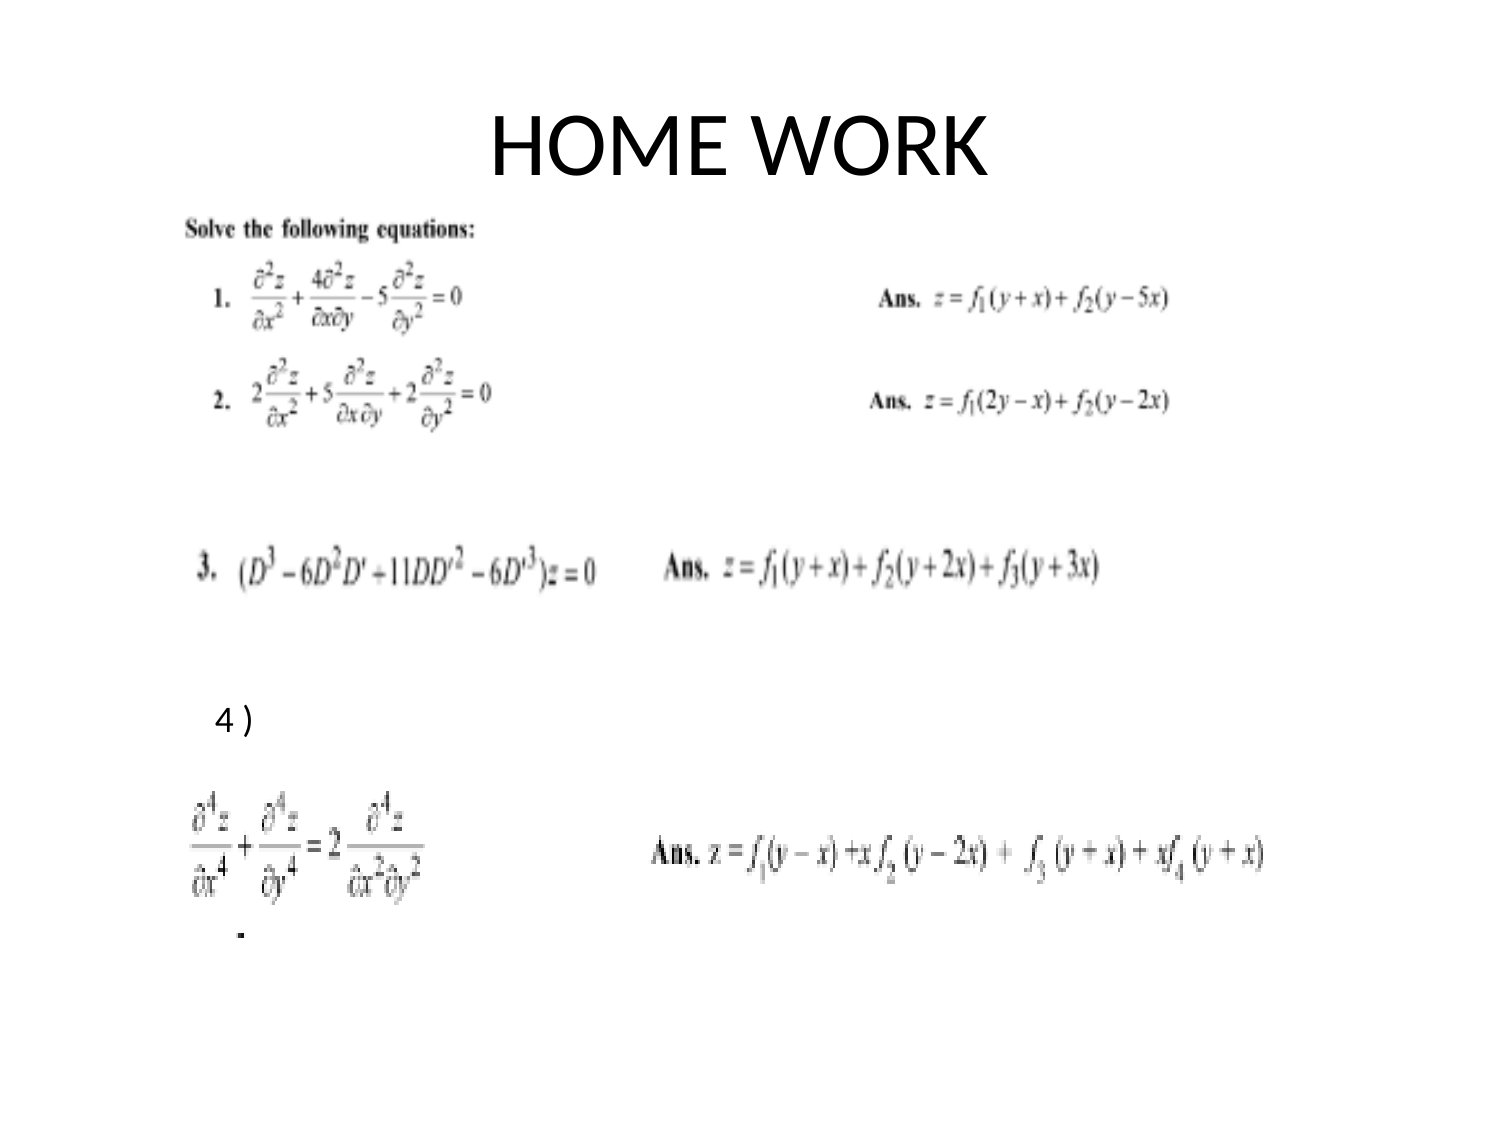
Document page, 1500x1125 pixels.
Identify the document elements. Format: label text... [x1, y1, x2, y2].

picture [187, 787, 1301, 938]
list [137, 199, 1288, 513]
title HOME WORK [75, 45, 1425, 233]
text_box 4 ) [200, 687, 900, 748]
picture [174, 524, 1138, 613]
